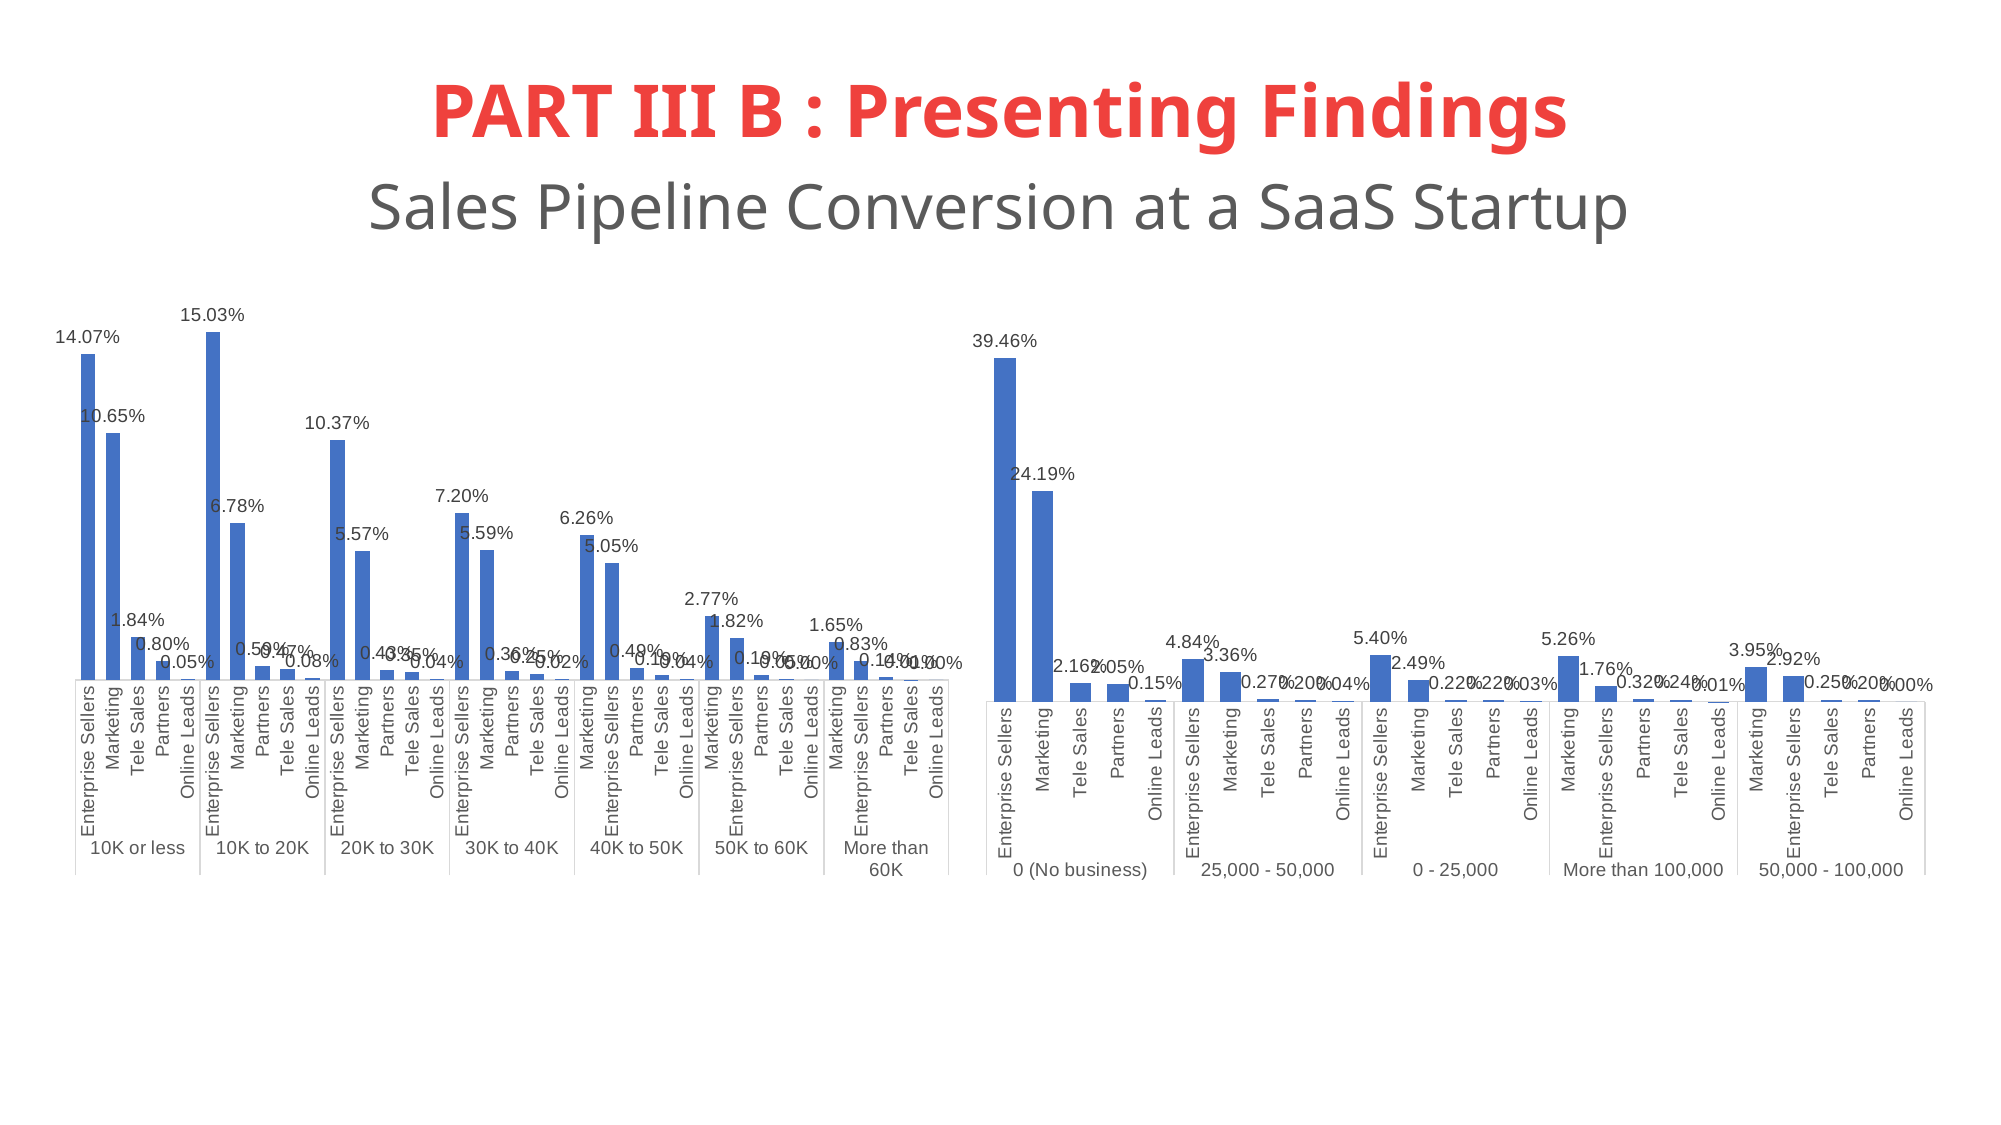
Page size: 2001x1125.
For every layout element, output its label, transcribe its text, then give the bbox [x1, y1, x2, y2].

title PART III B : Presenting Findings Sales Pipeline Conversion at a SaaS Startup [137, 50, 1863, 268]
chart [54, 297, 1946, 894]
